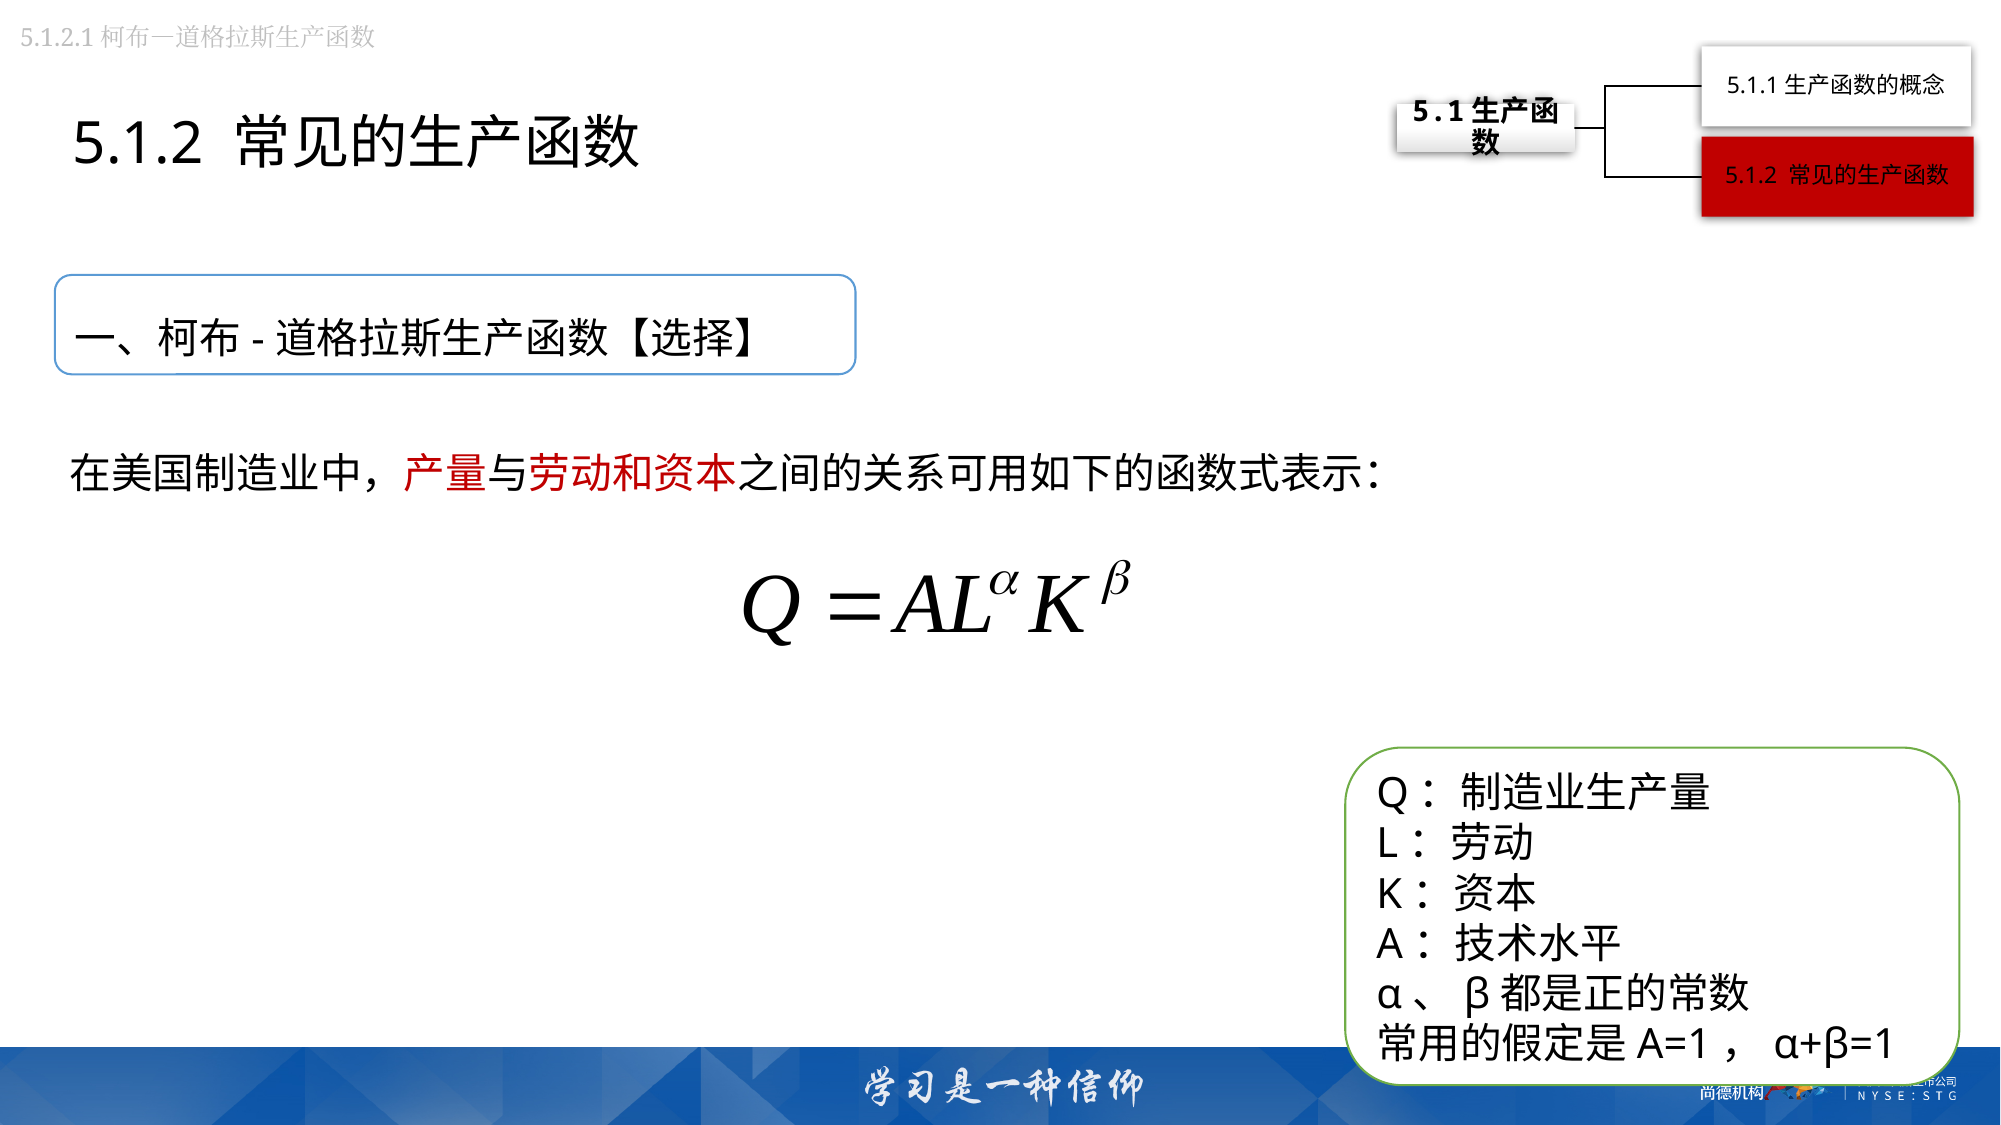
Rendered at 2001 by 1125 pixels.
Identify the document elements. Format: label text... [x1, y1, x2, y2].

picture [0, 1047, 2001, 1125]
text_box 在美国制造业中，产量与劳动和资本之间的关系可用如下的函数式表示： [54, 414, 1916, 655]
text_box Q：制造业生产量 L：劳动 K：资本 A：技术水平 α、β都是正的常数 常用的假定是A=1，α+β=1 [1344, 746, 1961, 1087]
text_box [728, 539, 1150, 669]
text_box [1363, 1, 1995, 248]
text_box 5.1.2.1柯布—道格拉斯生产函数 [5, 14, 391, 60]
text_box 一、柯布-道格拉斯生产函数【选择】 [53, 273, 857, 376]
text_box 5.1.2 常见的生产函数 [54, 95, 1363, 184]
